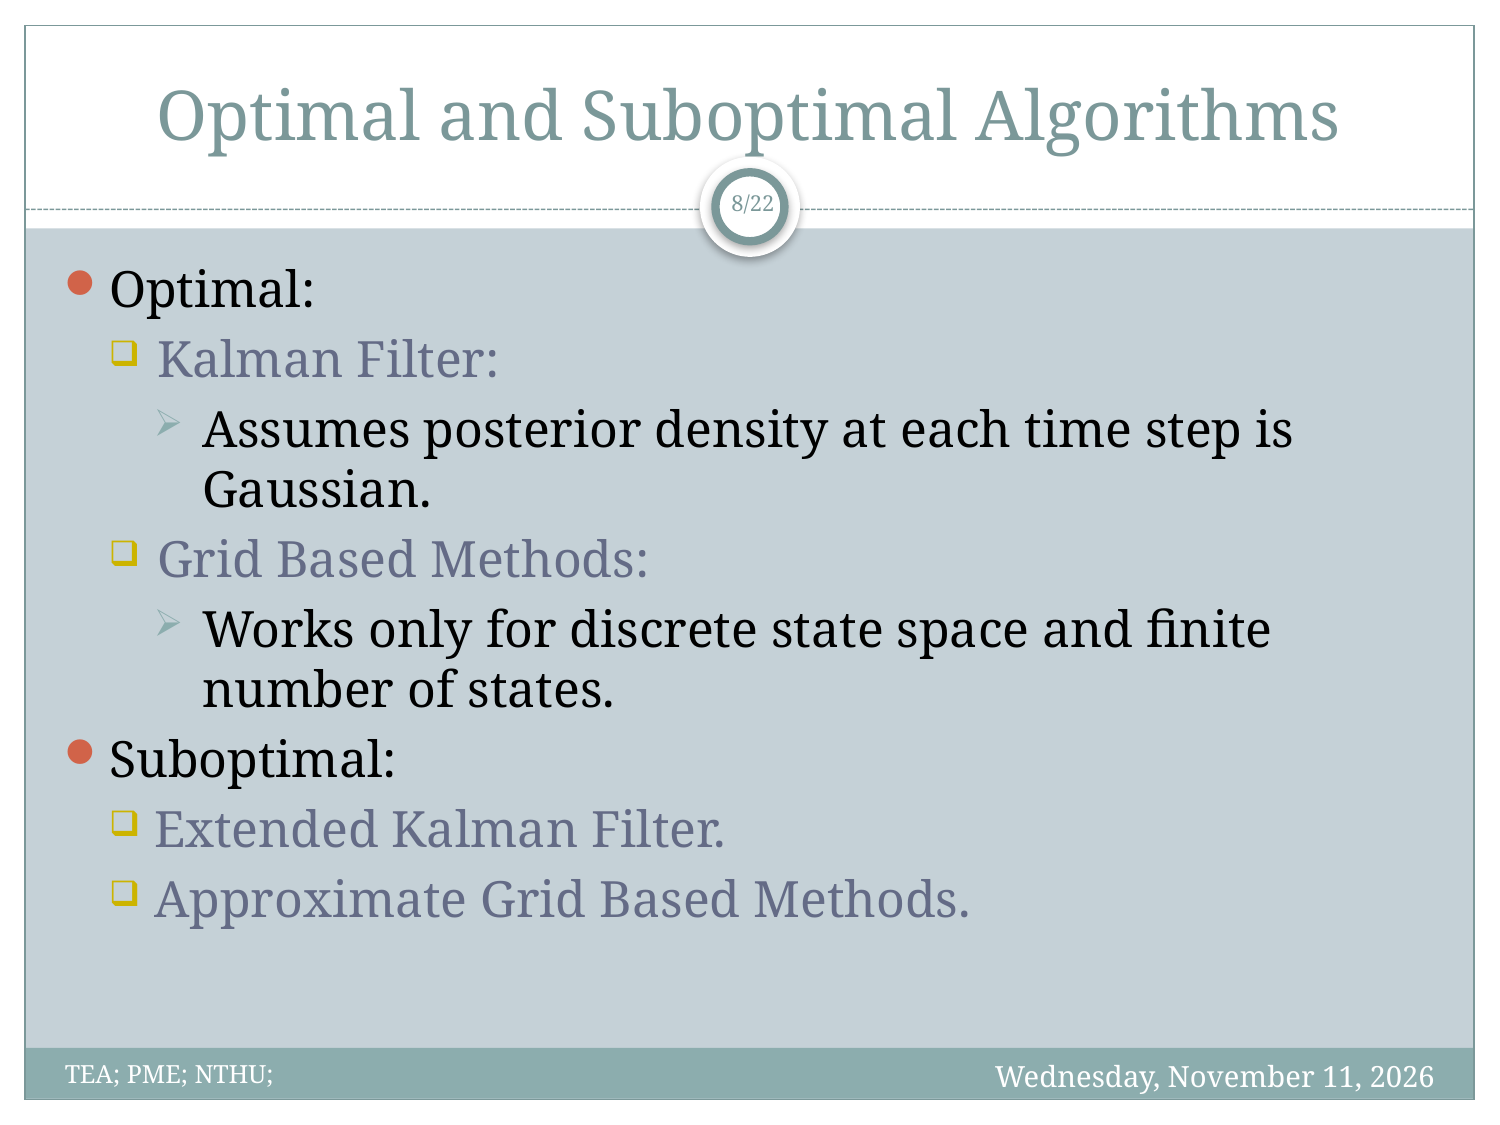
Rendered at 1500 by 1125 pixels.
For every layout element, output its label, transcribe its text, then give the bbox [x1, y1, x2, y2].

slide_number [950, 1050, 1450, 1111]
list Optimal: Kalman Filter: Assumes posterior density at each time step is Gaussian. Grid Based Methods: Works only for discrete state space and finite number of states. Suboptimal: Extended Kalman Filter. Approximate Grid Based Methods. [49, 250, 1445, 1001]
slide_number 8/22 [715, 168, 791, 241]
title Optimal and Suboptimal Algorithms [49, 37, 1450, 162]
footer TEA; PME; NTHU; [50, 1051, 638, 1112]
